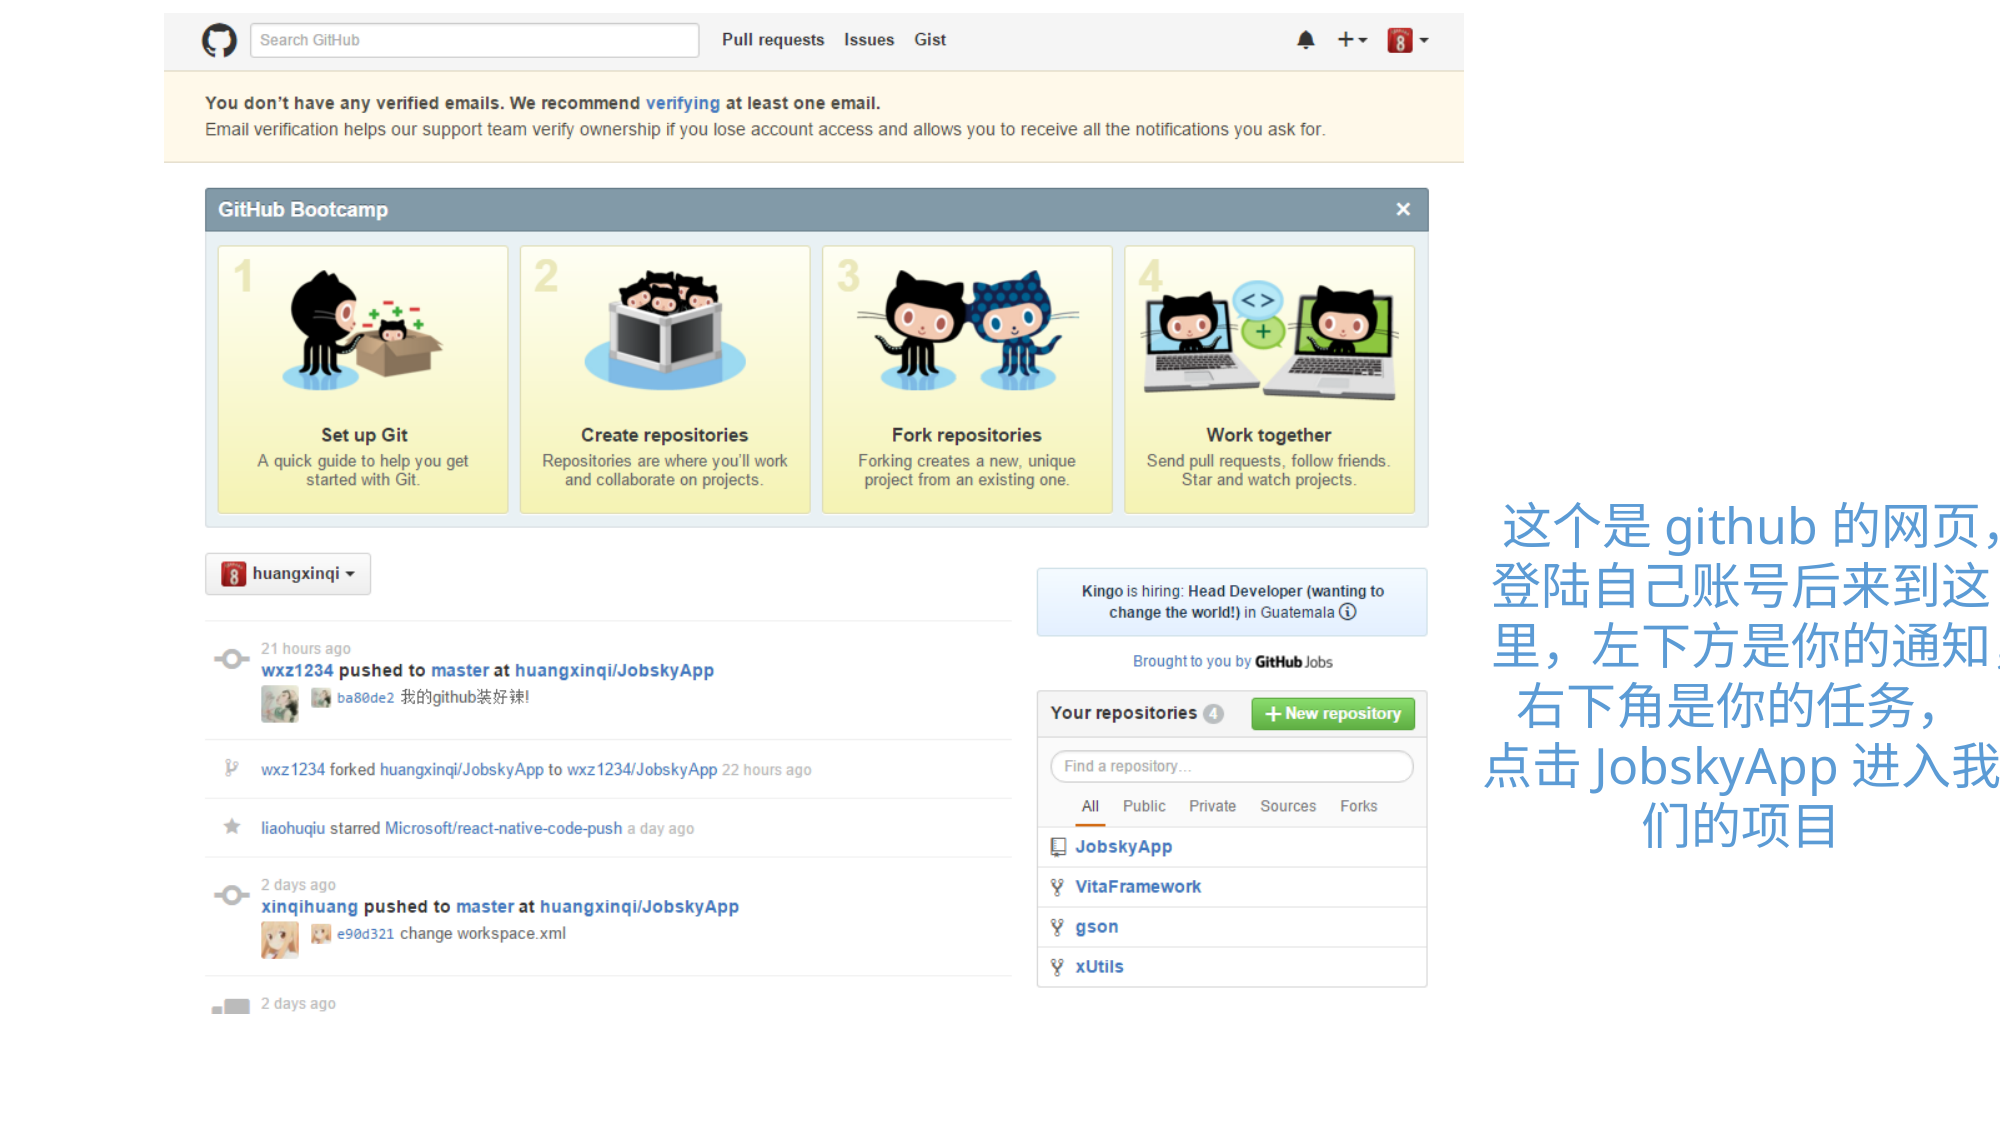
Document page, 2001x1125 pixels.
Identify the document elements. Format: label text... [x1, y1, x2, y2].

text_box 这个是github的网页，登陆自己账号后来到这里，左下方是你的通知，右下角是你的任务， 点击JobskyApp进入我们的项目 [1464, 486, 2000, 862]
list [164, 13, 1464, 1014]
